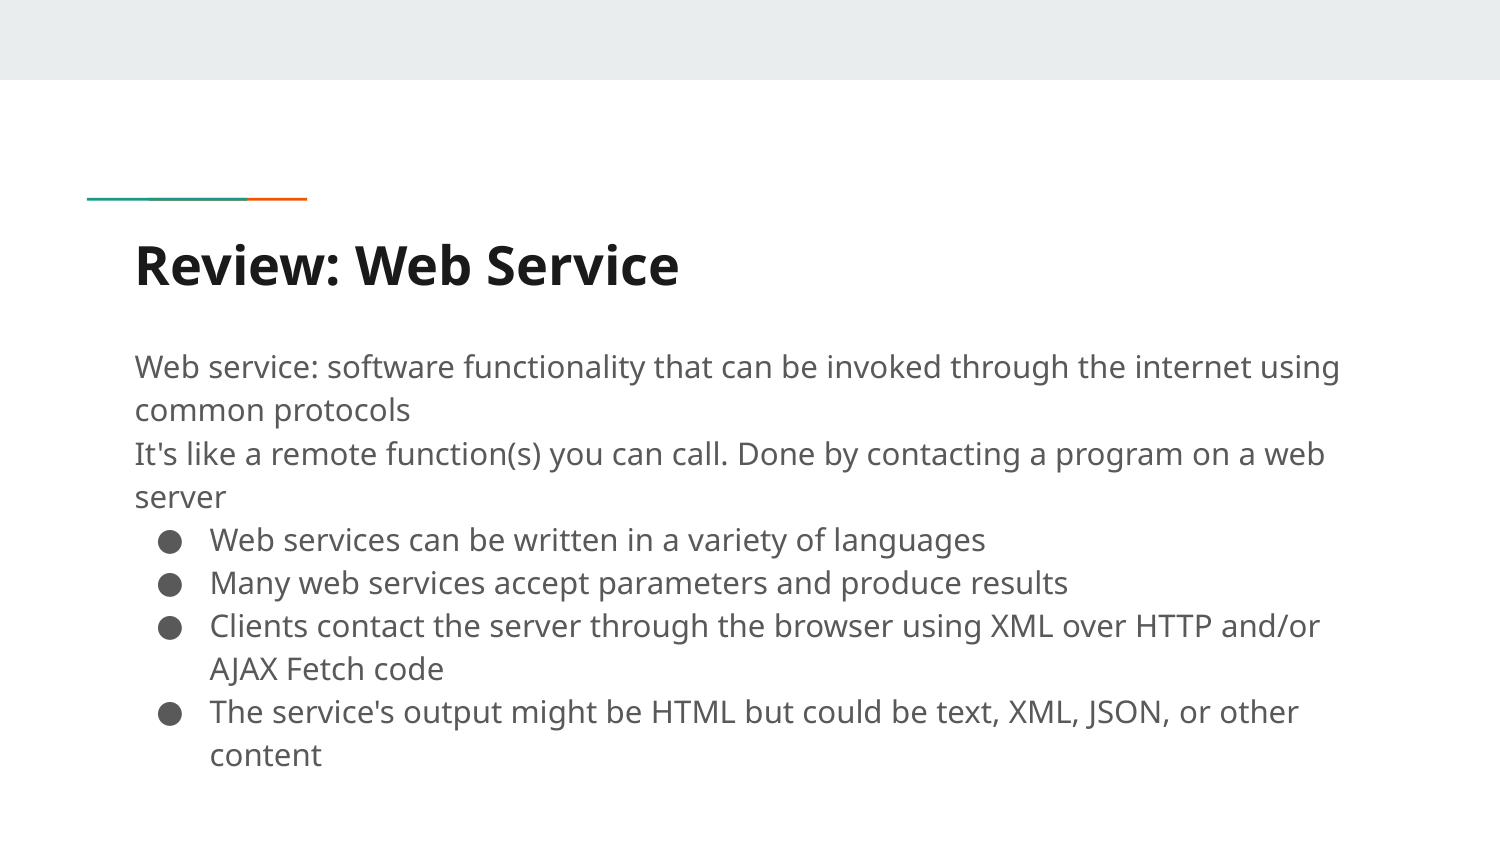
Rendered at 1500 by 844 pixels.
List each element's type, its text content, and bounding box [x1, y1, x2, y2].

title Review: Web Service [119, 216, 1381, 305]
list Web service: software functionality that can be invoked through the internet using common protocols It's like a remote function(s) you can call. Done by contacting a program on a web server Web services can be written in a variety of languages Many web services accept parameters and produce results Clients contact the server through the browser using XML over HTTP and/or AJAX Fetch code The service's output might be HTML but could be text, XML, JSON, or other content [119, 327, 1381, 698]
